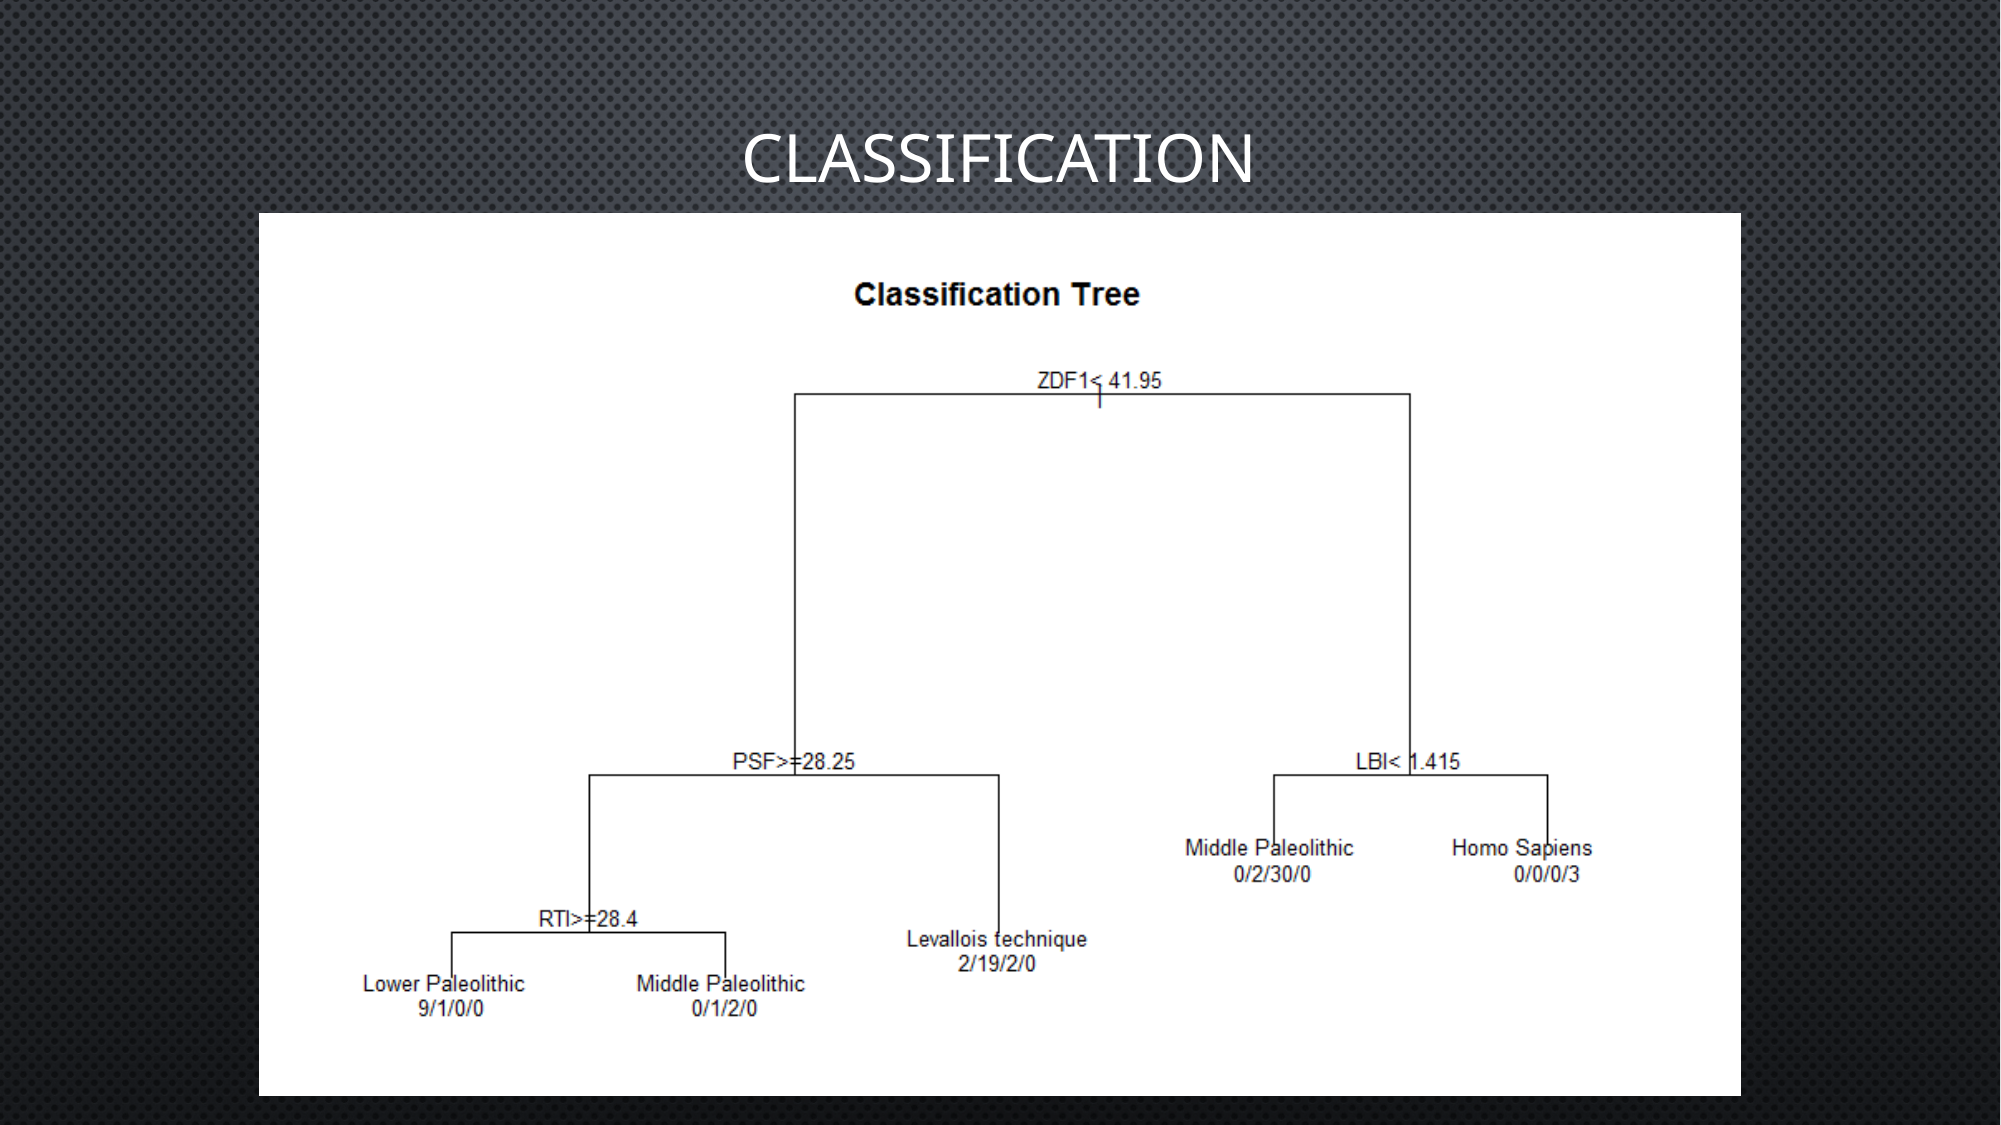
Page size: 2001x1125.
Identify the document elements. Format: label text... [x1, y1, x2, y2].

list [259, 212, 1741, 1097]
title Classification [187, 0, 1813, 313]
